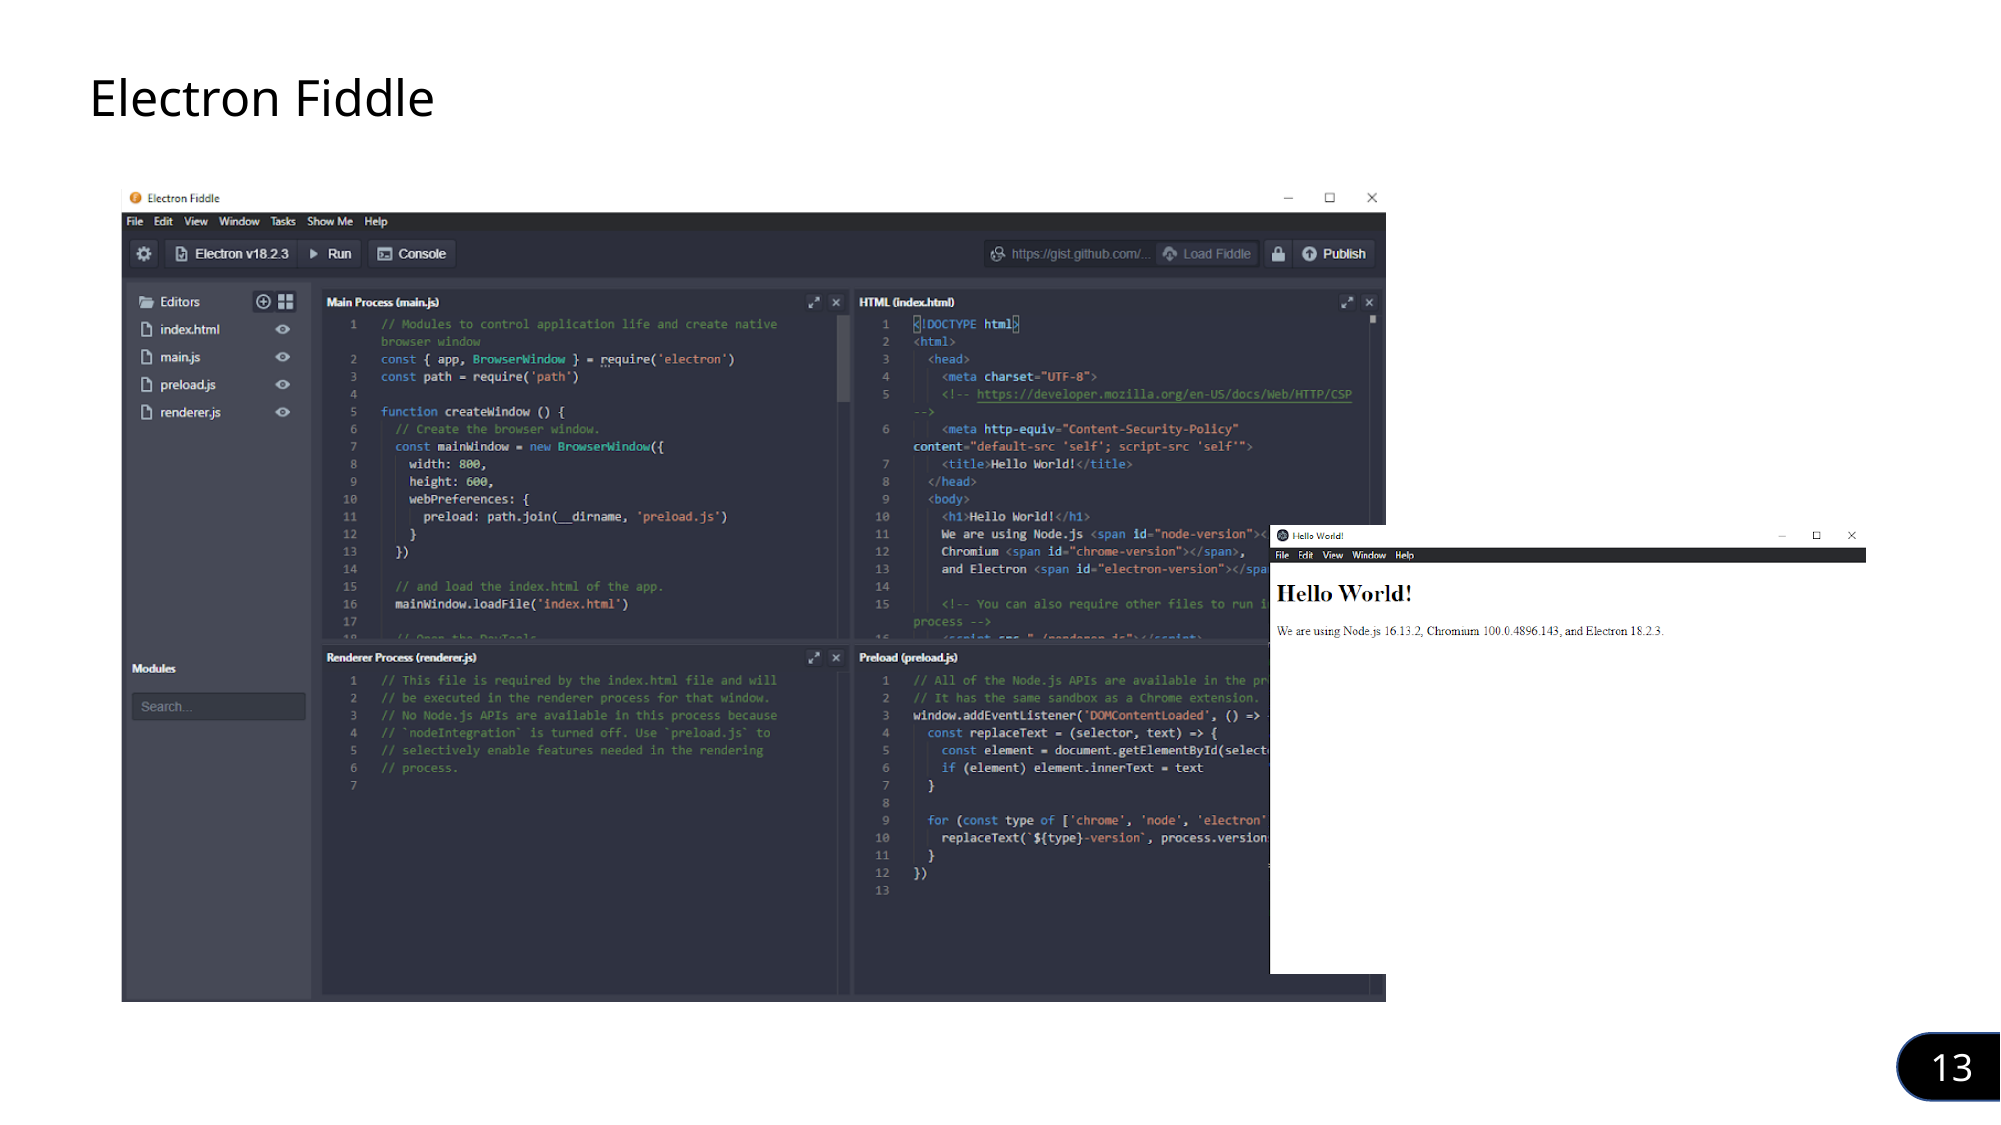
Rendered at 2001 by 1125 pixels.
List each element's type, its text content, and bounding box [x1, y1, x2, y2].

picture [121, 189, 1866, 1002]
text_box Electron Fiddle [74, 59, 451, 134]
text_box 13 [1896, 1032, 2000, 1102]
